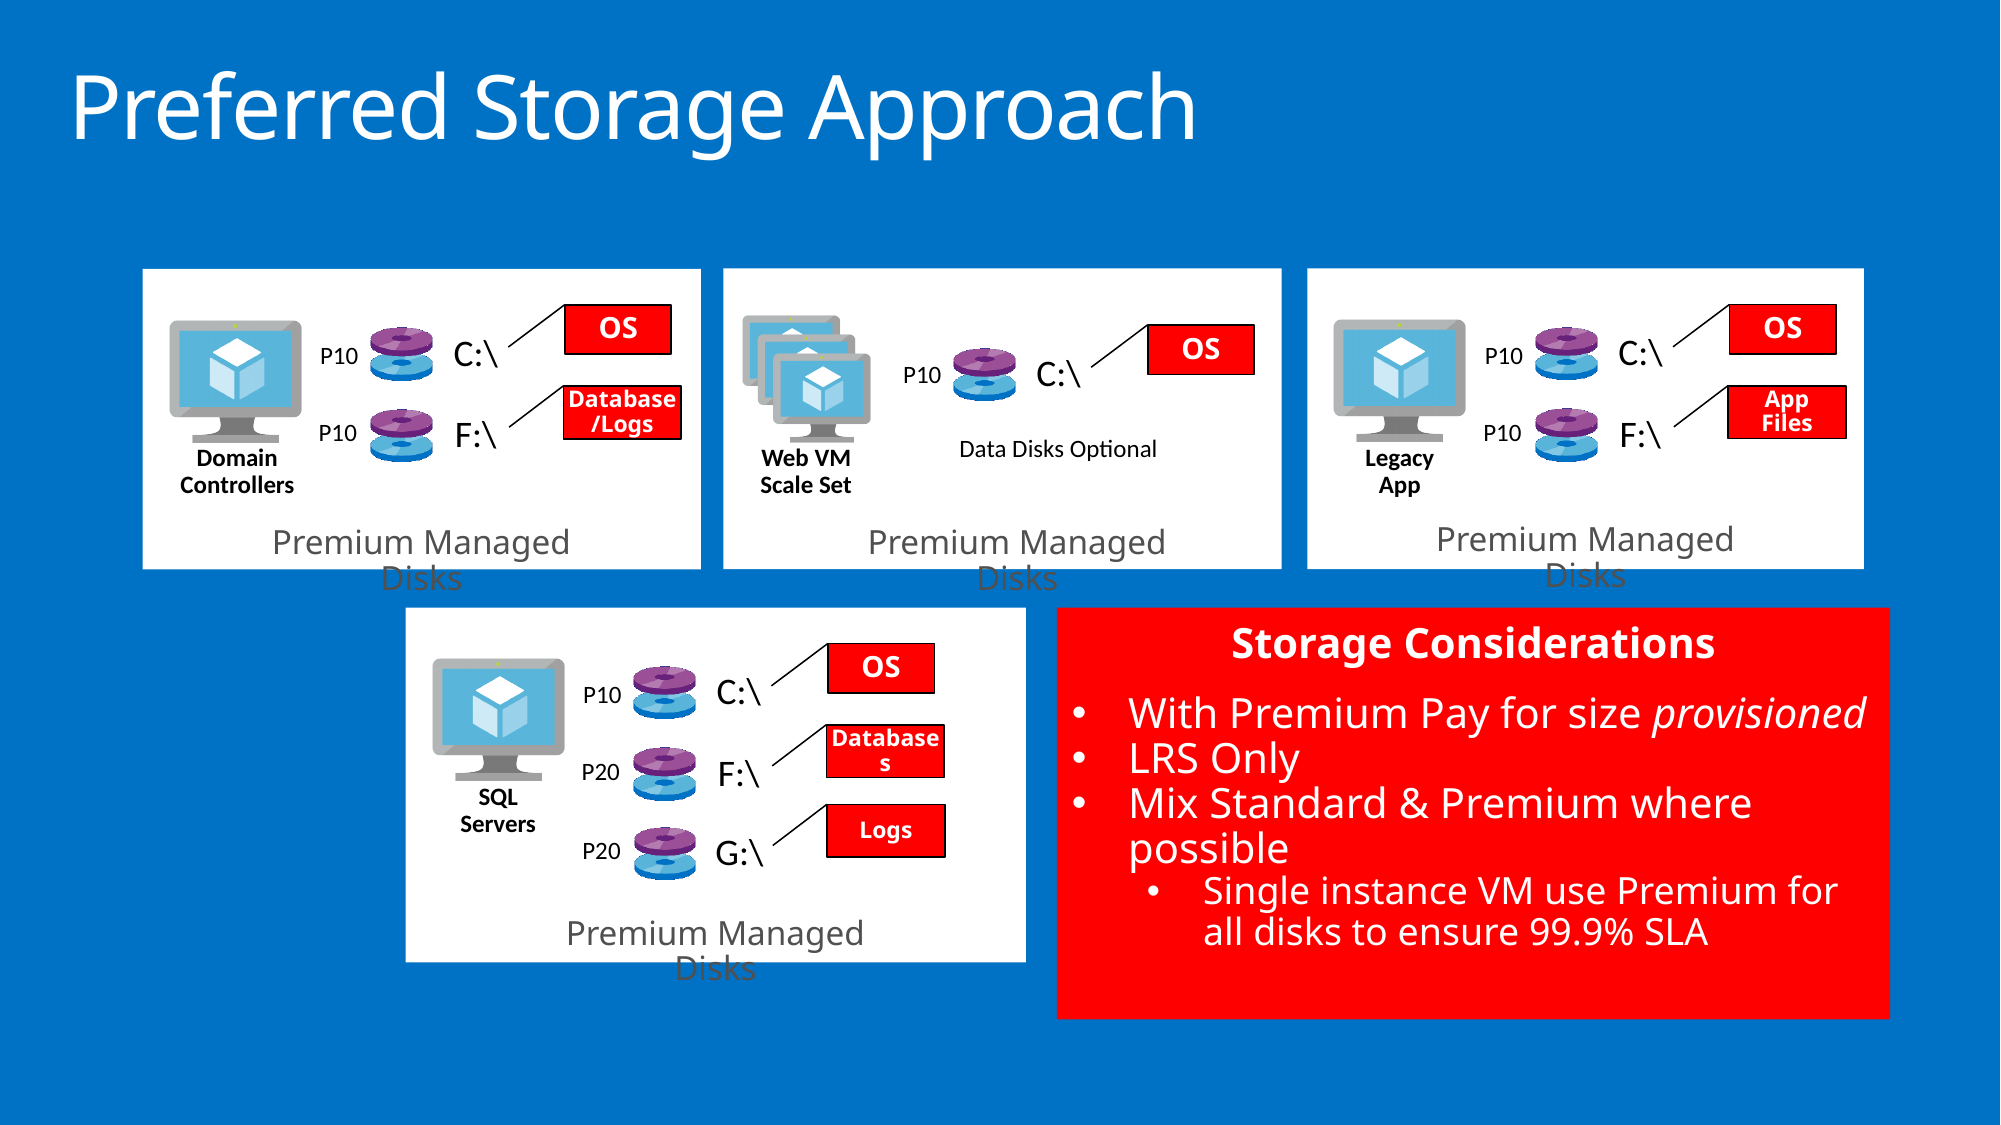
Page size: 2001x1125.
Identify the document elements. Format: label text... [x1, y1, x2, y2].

text_box C:\ [706, 672, 772, 713]
text_box P20 [571, 758, 629, 786]
text_box Storage Considerations With Premium Pay for size provisioned LRS Only Mix Standard & Premium where possible Single instance VM use Premium for all disks to ensure 99.9% SLA [1056, 607, 1891, 1020]
picture [1530, 405, 1600, 465]
text_box G:\ [706, 833, 773, 874]
text_box C:\ [442, 333, 509, 375]
text_box Web VM Scale Set [749, 445, 864, 500]
text_box [405, 607, 1027, 963]
picture [431, 653, 565, 787]
text_box P10 [572, 681, 629, 709]
picture [168, 314, 302, 448]
text_box OS [1672, 303, 1837, 355]
text_box [723, 268, 1282, 570]
text_box F:\ [706, 753, 772, 795]
picture [1333, 314, 1467, 448]
text_box Logs [772, 803, 946, 858]
text_box Domain Controllers [178, 448, 296, 500]
picture [366, 405, 435, 465]
text_box Database/Logs [508, 385, 682, 440]
text_box Premium Managed Disks [499, 892, 932, 1012]
picture [629, 744, 698, 804]
text_box P10 [1474, 342, 1530, 370]
text_box App Files [1673, 385, 1847, 439]
text_box C:\ [1025, 353, 1092, 395]
text_box Databases [771, 724, 945, 778]
text_box P10 [1473, 419, 1530, 447]
text_box [1307, 268, 1865, 570]
text_box P20 [571, 838, 629, 866]
picture [629, 824, 699, 883]
text_box Premium Managed Disks [205, 502, 638, 622]
text_box Data Disks Optional [909, 436, 1208, 464]
picture [949, 344, 1018, 404]
text_box SQL Servers [441, 787, 556, 839]
text_box Premium Managed Disks [801, 501, 1233, 622]
text_box P10 [309, 342, 366, 370]
text_box C:\ [1607, 333, 1674, 374]
text_box F:\ [1607, 414, 1674, 456]
text_box P10 [892, 362, 949, 390]
title Preferred Storage Approach [44, 47, 1930, 195]
text_box Legacy App [1342, 448, 1457, 500]
text_box [142, 268, 702, 570]
picture [366, 324, 435, 384]
text_box OS [770, 642, 935, 694]
picture [741, 314, 871, 444]
picture [1530, 324, 1600, 384]
text_box OS [1090, 324, 1255, 375]
text_box Premium Managed Disks [1369, 499, 1802, 607]
picture [629, 663, 698, 723]
text_box P10 [308, 420, 366, 447]
text_box OS [507, 304, 672, 355]
text_box F:\ [442, 414, 509, 456]
